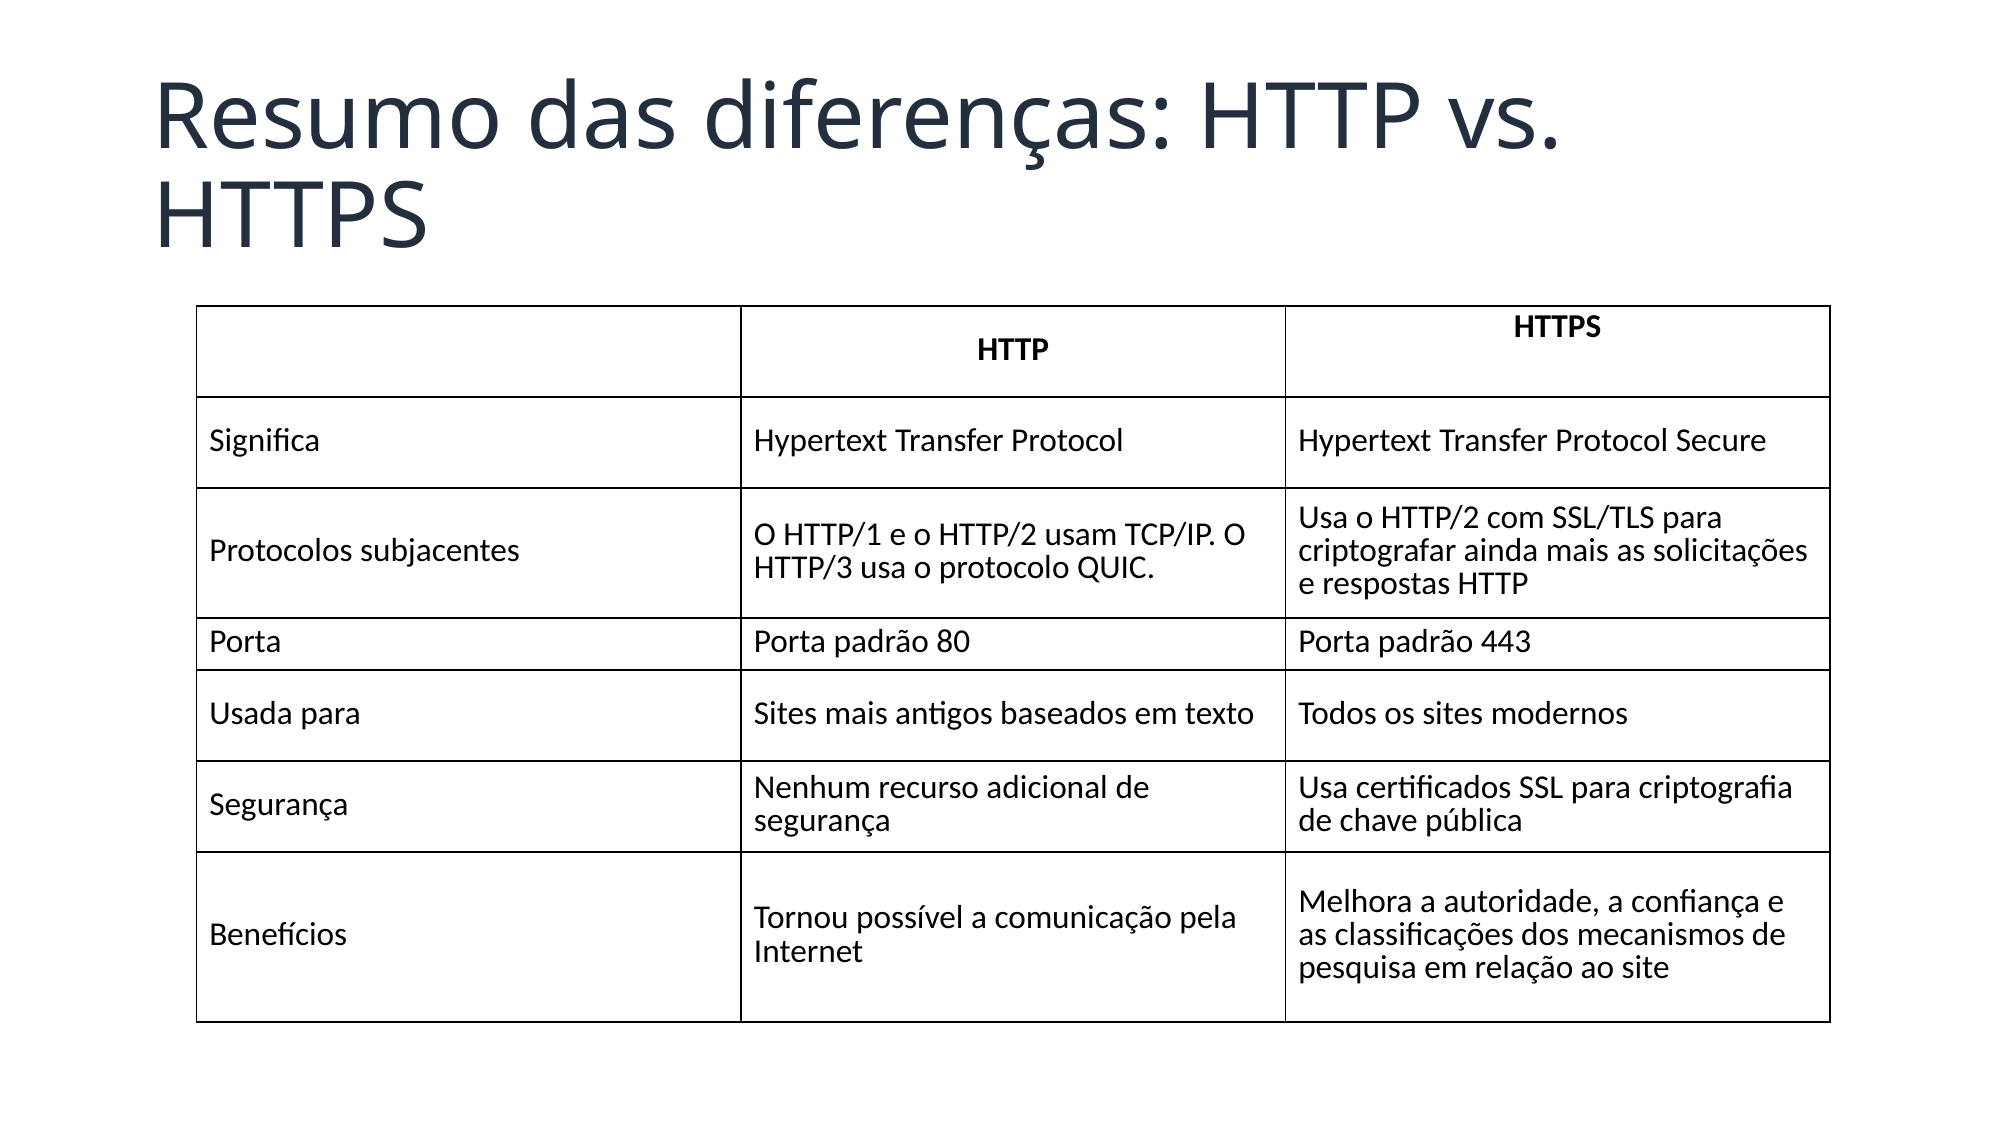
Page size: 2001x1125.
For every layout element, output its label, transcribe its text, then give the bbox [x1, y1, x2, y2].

table_cell Porta padrão 80 [742, 619, 1285, 669]
table_header [197, 307, 740, 396]
table_cell Tornou possível a comunicação pela Internet [742, 853, 1285, 1021]
table_cell Melhora a autoridade, a confiança e as classificações dos mecanismos de pesquisa em relação ao site [1286, 853, 1829, 1021]
table_cell Porta [197, 619, 740, 669]
table_cell Hypertext Transfer Protocol Secure [1286, 398, 1829, 487]
title Resumo das diferenças: HTTP vs. HTTPS [137, 59, 1863, 278]
table_cell Hypertext Transfer Protocol [742, 398, 1285, 487]
table_cell Usa certificados SSL para criptografia de chave pública [1286, 762, 1829, 851]
table_cell Porta padrão 443 [1286, 619, 1829, 669]
table_cell Protocolos subjacentes [197, 489, 740, 617]
table_cell Segurança [197, 762, 740, 851]
table_cell Sites mais antigos baseados em texto [742, 671, 1285, 760]
table_cell Nenhum recurso adicional de segurança [742, 762, 1285, 851]
table_cell Usada para [197, 671, 740, 760]
table_header HTTPS [1286, 307, 1829, 396]
table_cell Benefícios [197, 853, 740, 1021]
table_header HTTP [742, 307, 1285, 396]
table_cell O HTTP/1 e o HTTP/2 usam TCP/IP. O HTTP/3 usa o protocolo QUIC. [742, 489, 1285, 617]
table_cell Todos os sites modernos [1286, 671, 1829, 760]
table_cell Usa o HTTP/2 com SSL/TLS para criptografar ainda mais as solicitações e respostas HTTP [1286, 489, 1829, 617]
table_cell Significa [197, 398, 740, 487]
